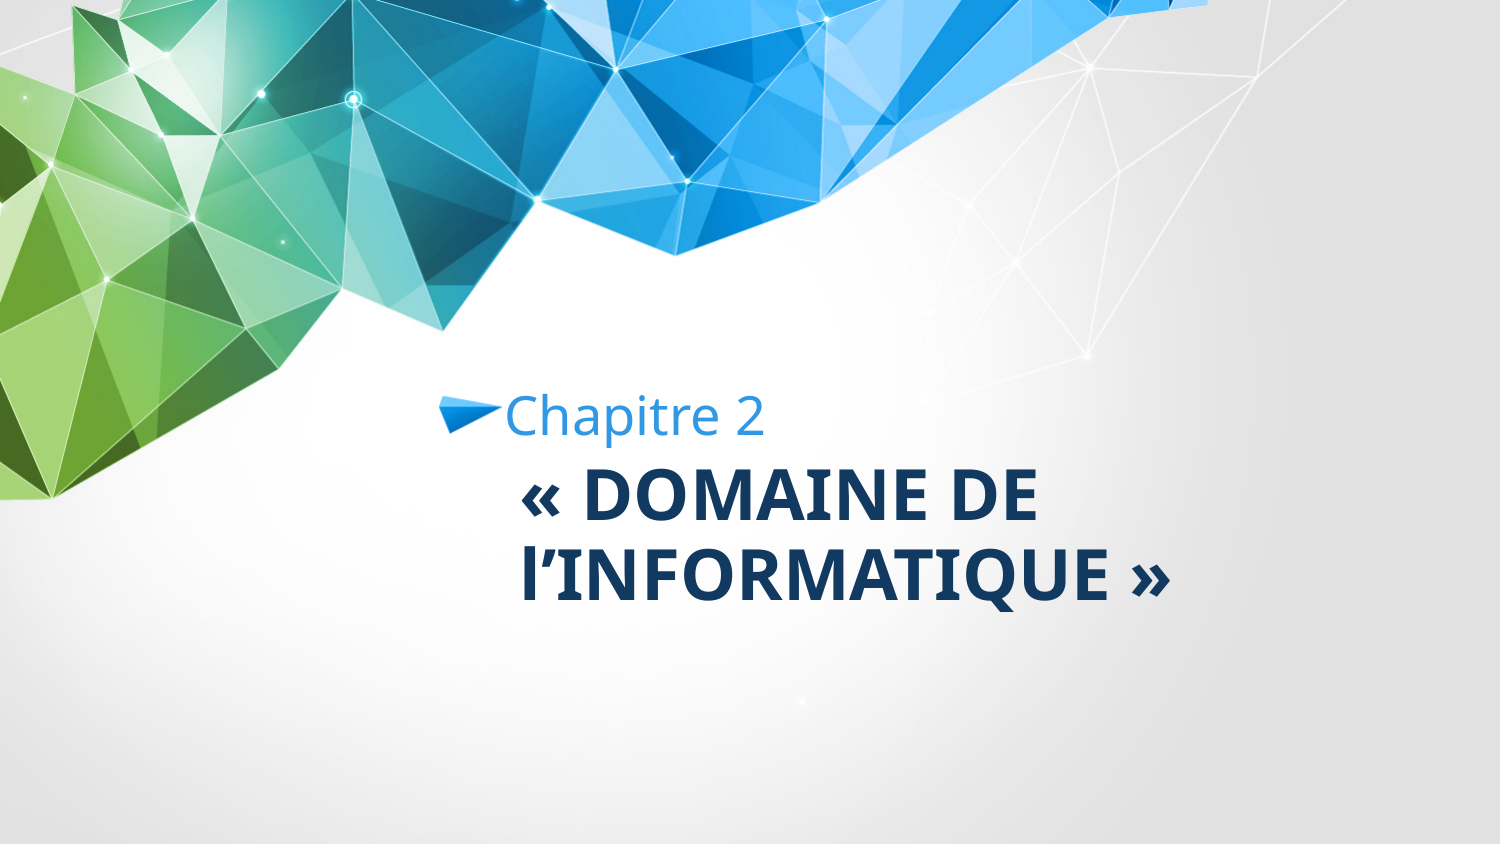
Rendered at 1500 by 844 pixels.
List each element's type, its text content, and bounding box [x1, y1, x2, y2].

picture [0, 0, 1500, 844]
list « DOMAINE DE l’INFORMATIQUE » [519, 454, 1209, 663]
list Chapitre 2 [435, 374, 979, 449]
